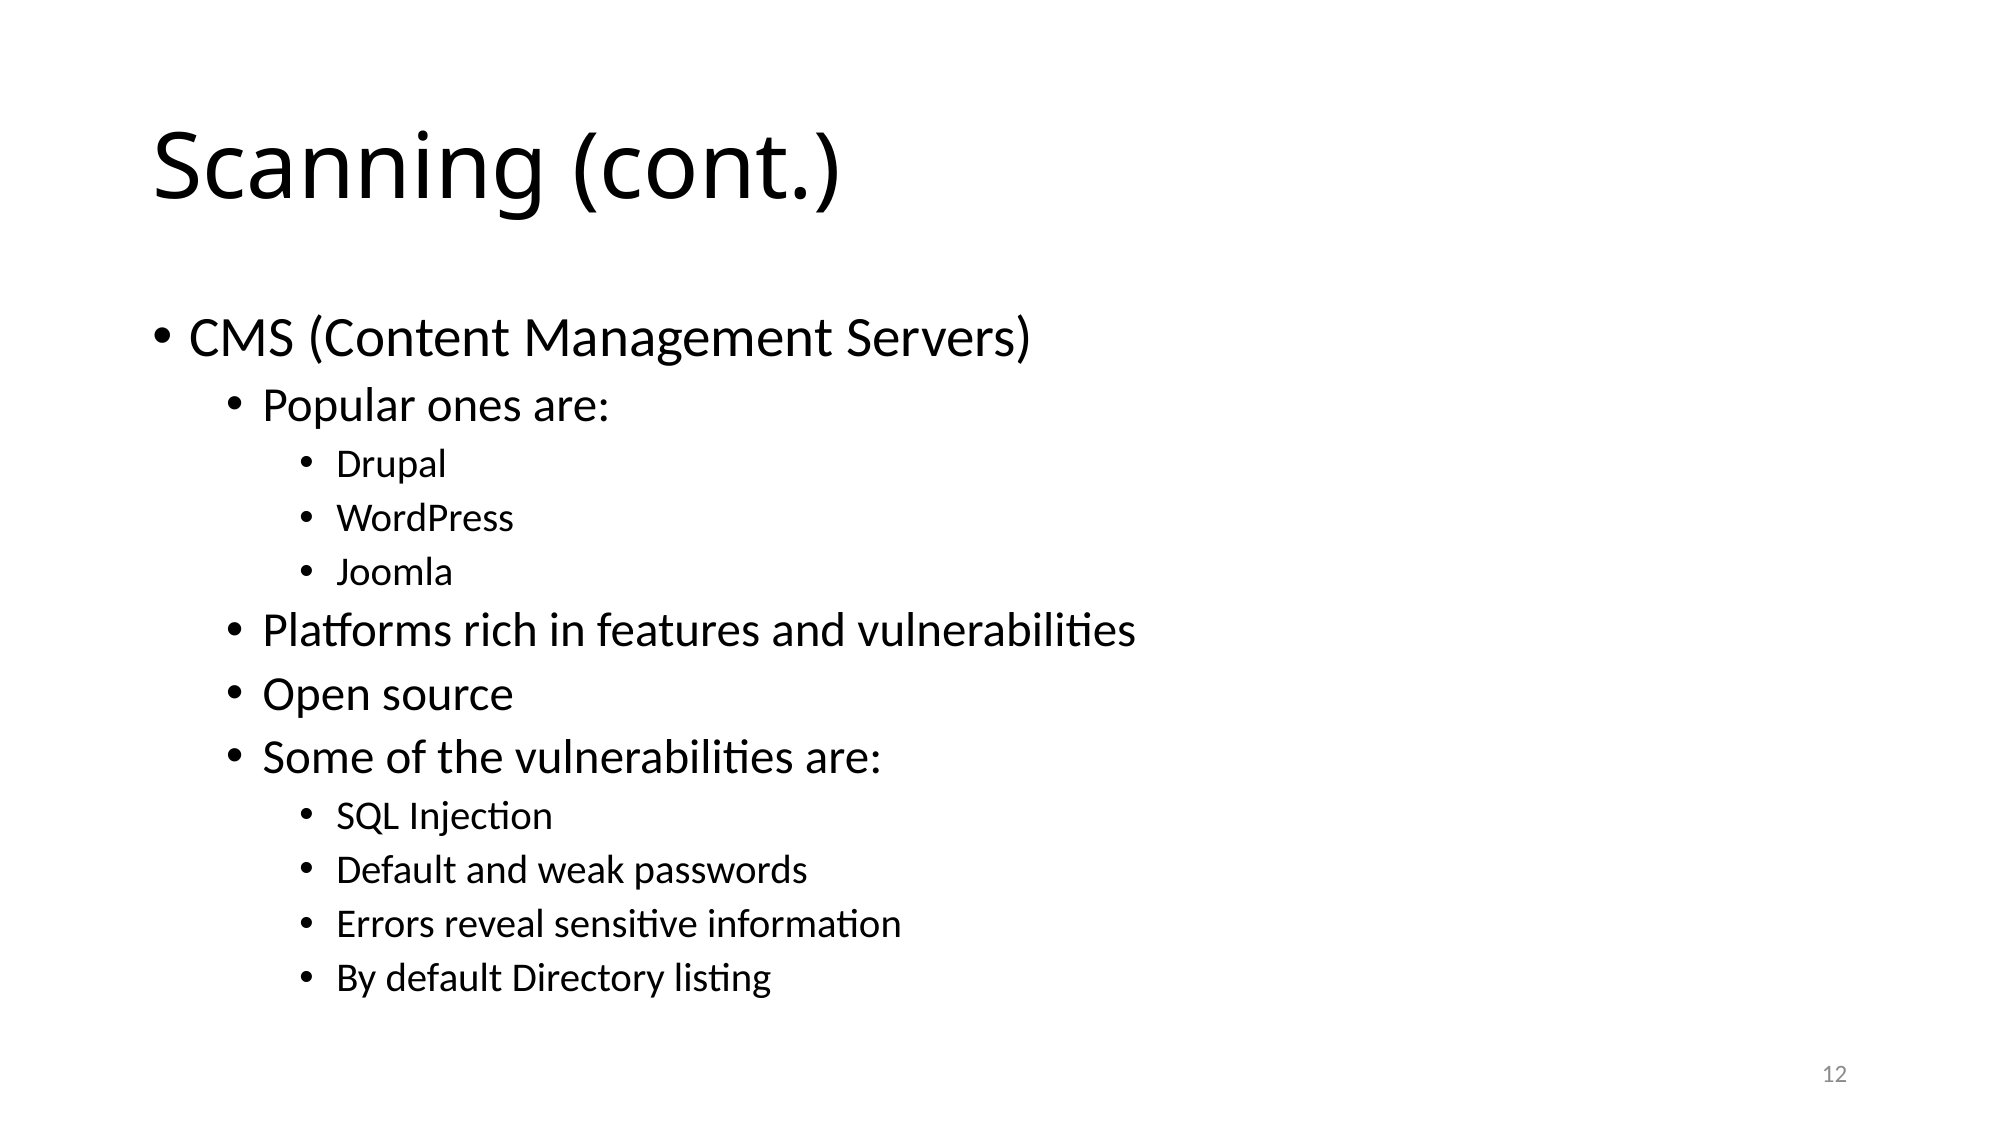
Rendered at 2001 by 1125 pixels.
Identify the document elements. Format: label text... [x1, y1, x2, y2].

slide_number 12 [1412, 1042, 1863, 1103]
list CMS (Content Management Servers) Popular ones are: Drupal WordPress Joomla Platforms rich in features and vulnerabilities Open source Some of the vulnerabilities are: SQL Injection Default and weak passwords Errors reveal sensitive information By default Directory listing [137, 299, 1863, 1014]
title Scanning (cont.) [137, 59, 1863, 278]
